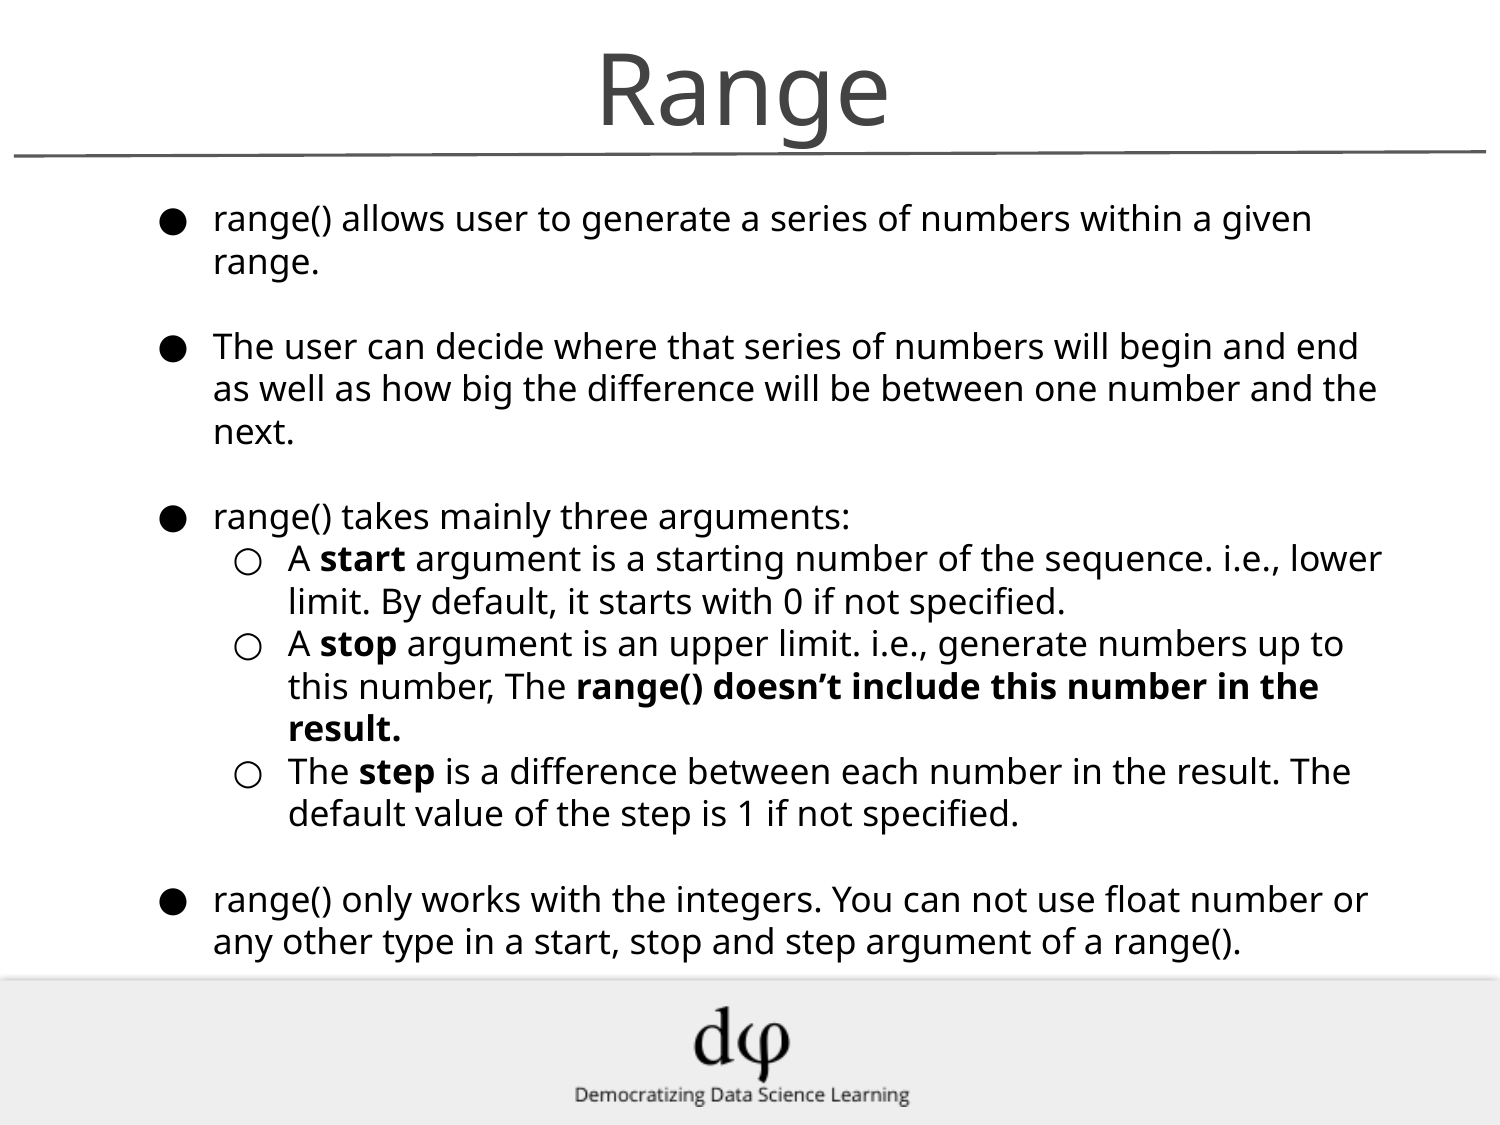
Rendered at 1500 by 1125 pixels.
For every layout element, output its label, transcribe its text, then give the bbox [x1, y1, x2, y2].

text_box Range [195, 27, 1292, 138]
text_box range() allows user to generate a series of numbers within a given range. The user can decide where that series of numbers will begin and end as well as how big the difference will be between one number and the next. range() takes mainly three arguments: A start argument is a starting number of the sequence. i.e., lower limit. By default, it starts with 0 if not specified. A stop argument is an upper limit. i.e., generate numbers up to this number, The range() doesn’t include this number in the result. The step is a difference between each number in the result. The default value of the step is 1 if not specified. range() only works with the integers. You can not use float number or any other type in a start, stop and step argument of a range(). [122, 165, 1420, 935]
text_box range() allows user to generate a series of numbers within a given range. The user can decide where that series of numbers will begin and end as well as how big the difference will be between one number and the next. range() takes mainly three arguments: A start argument is a starting number of the sequence. i.e., lower limit. By default, it starts with 0 if not specified. A stop argument is an upper limit. i.e., generate numbers up to this number, The range() doesn’t include this number in the result. The step is a difference between each number in the result. The default value of the step is 1 if not specified. range() only works with the integers. You can not use float number or any other type in a start, stop and step argument of a range(). [122, 138, 1420, 150]
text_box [13, 151, 1487, 157]
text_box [0, 980, 1500, 1125]
